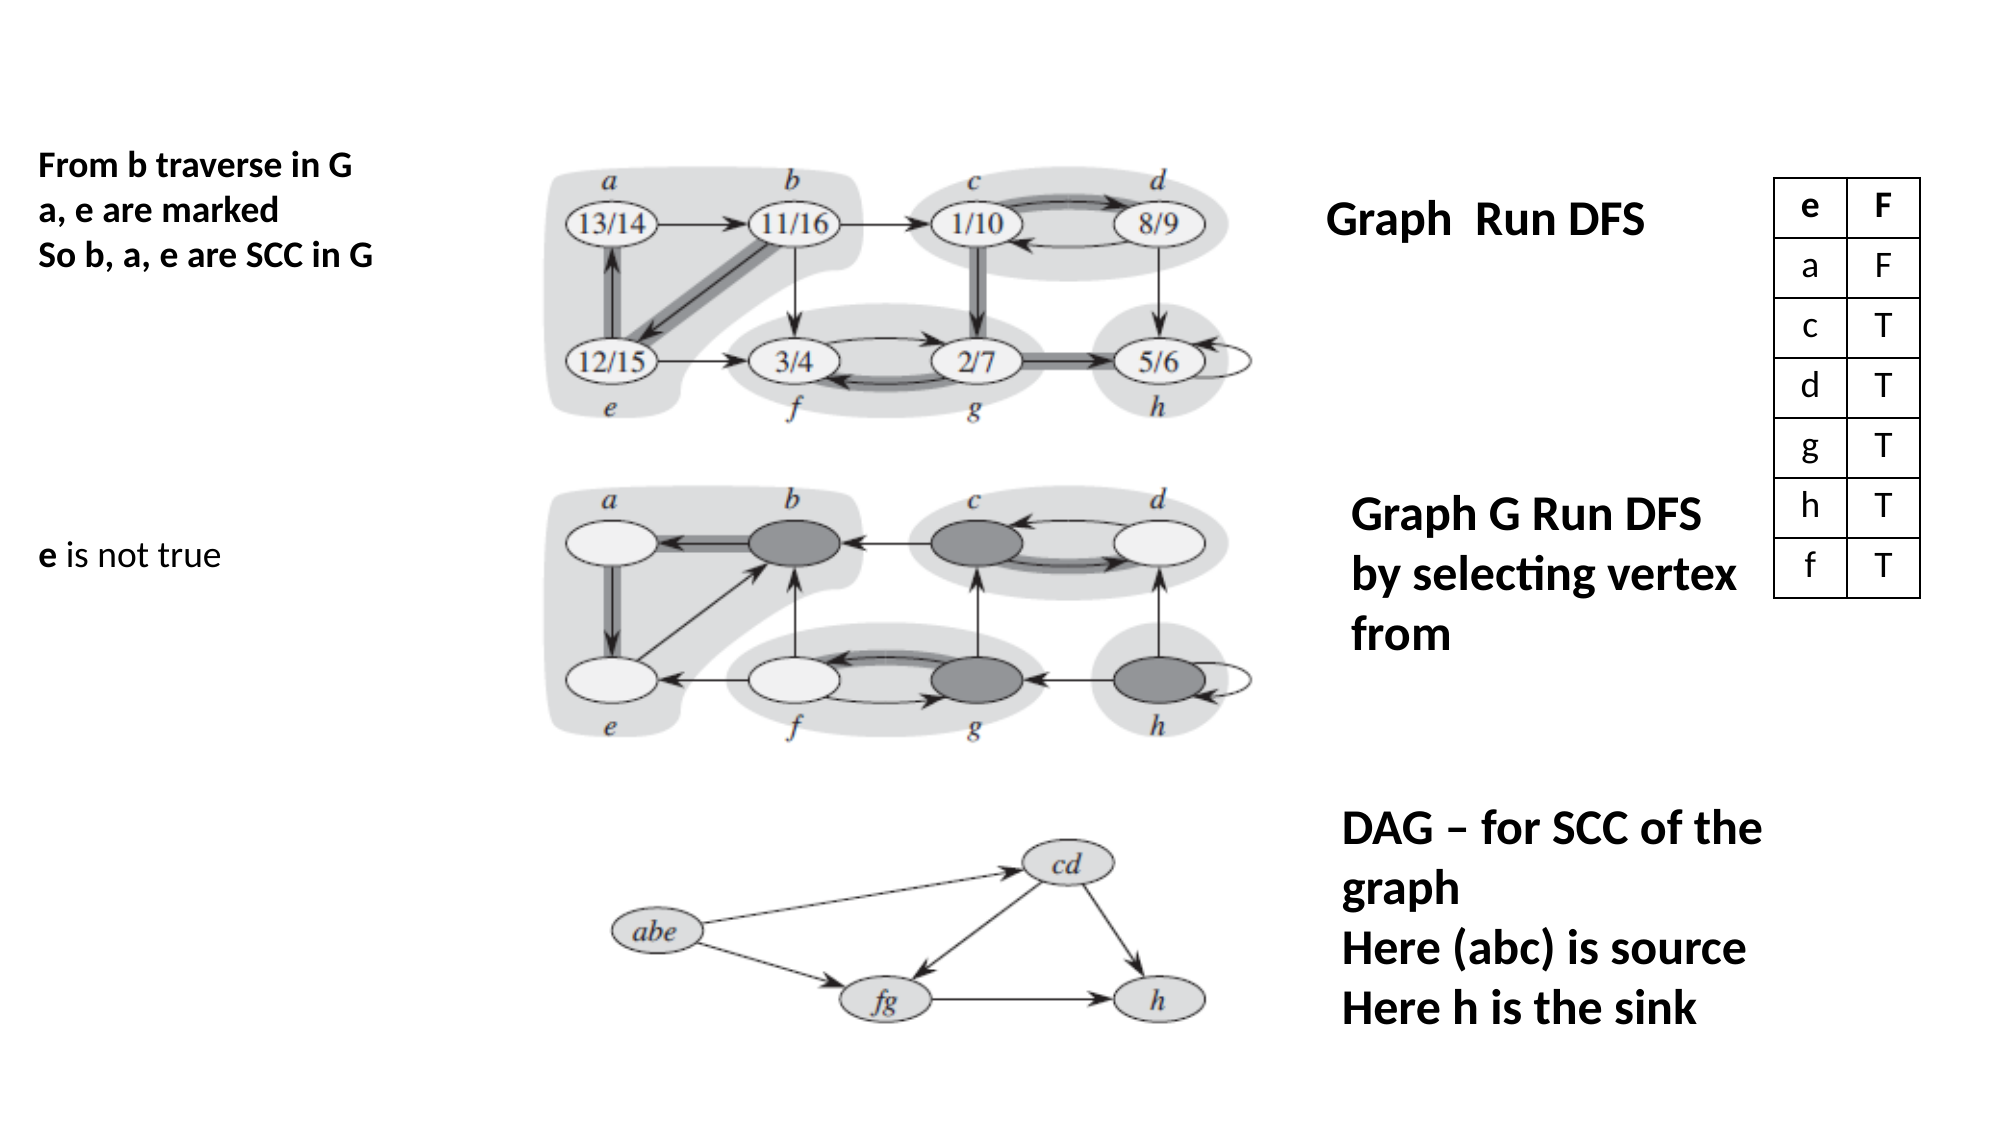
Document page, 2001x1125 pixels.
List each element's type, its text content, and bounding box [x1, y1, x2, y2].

table_cell a [1775, 239, 1846, 297]
text_box From b traverse in G a, e are marked So b, a, e are SCC in G [23, 132, 457, 328]
table_cell F [1848, 239, 1919, 297]
table_cell T [1848, 419, 1919, 477]
table_cell T [1848, 359, 1919, 417]
table_cell c [1775, 299, 1846, 357]
picture [533, 159, 1291, 1043]
table_cell g [1775, 419, 1846, 477]
text_box DAG – for SCC of the graph Here (abc) is source Here h is the sink [1327, 787, 1790, 1042]
table_cell T [1848, 479, 1919, 537]
table_cell f [1775, 539, 1846, 597]
table_header F [1848, 179, 1919, 237]
table_cell T [1848, 299, 1919, 357]
table_cell T [1848, 539, 1919, 597]
table_cell d [1775, 359, 1846, 417]
text_box e is not true [23, 522, 429, 583]
table_header e [1775, 179, 1846, 237]
table_cell h [1775, 479, 1846, 537]
